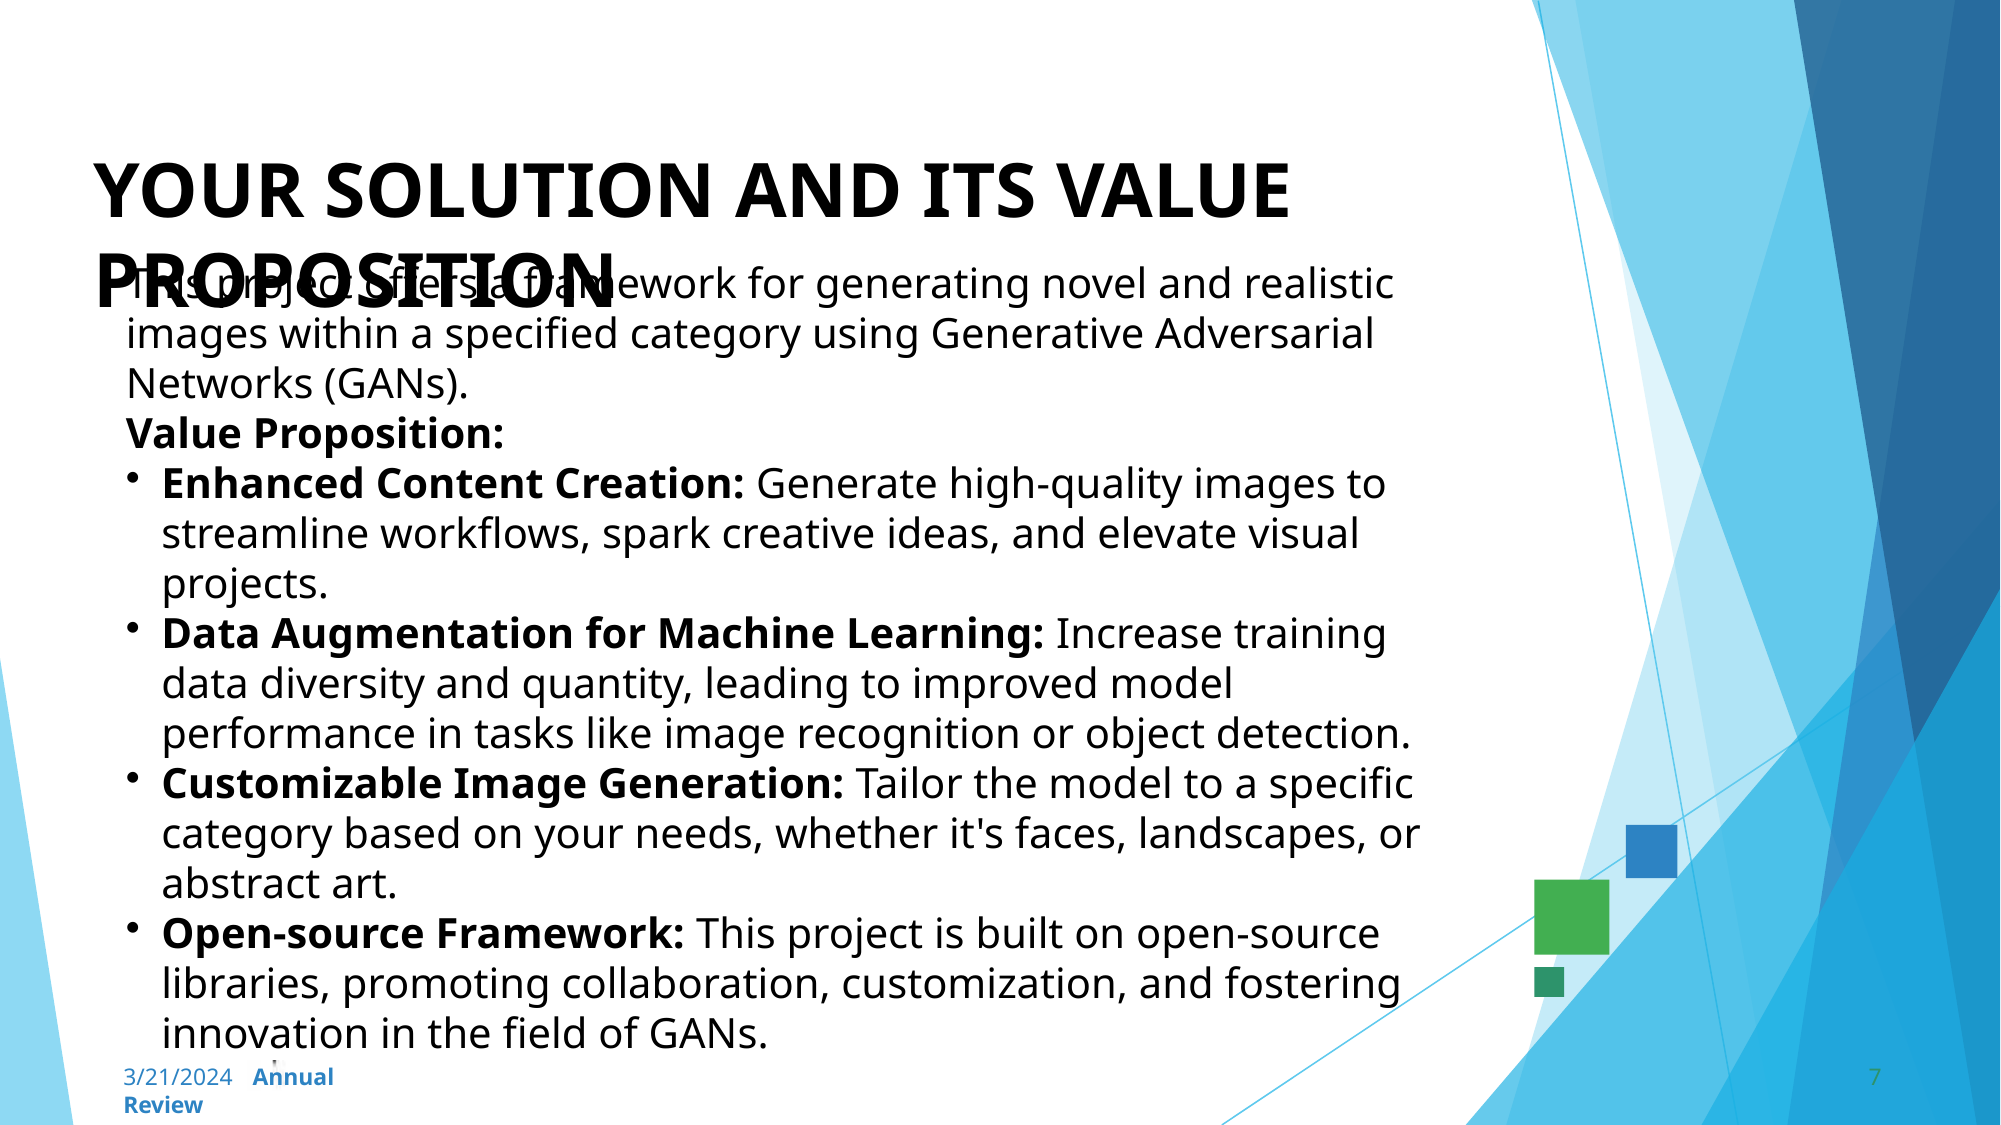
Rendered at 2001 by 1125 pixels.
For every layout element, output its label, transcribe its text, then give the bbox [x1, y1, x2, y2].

text_box [1534, 967, 1565, 997]
text_box [1625, 824, 1678, 879]
slide_number 7 [1849, 1061, 1890, 1125]
title YOUR SOLUTION AND ITS VALUE PROPOSITION [91, 63, 1694, 331]
picture [110, 1060, 463, 1094]
text_box This project offers a framework for generating novel and realistic images within a specified category using Generative Adversarial Networks (GANs). Value Proposition: Enhanced Content Creation: Generate high-quality images to streamline workflows, spark creative ideas, and elevate visual projects. Data Augmentation for Machine Learning: Increase training data diversity and quantity, leading to improved model performance in tasks like image recognition or object detection. Customizable Image Generation: Tailor the model to a specific category based on your needs, whether it's faces, landscapes, or abstract art. Open-source Framework: This project is built on open-source libraries, promoting collaboration, customization, and fostering innovation in the field of GANs. [110, 249, 1464, 1125]
text_box [1534, 879, 1610, 955]
